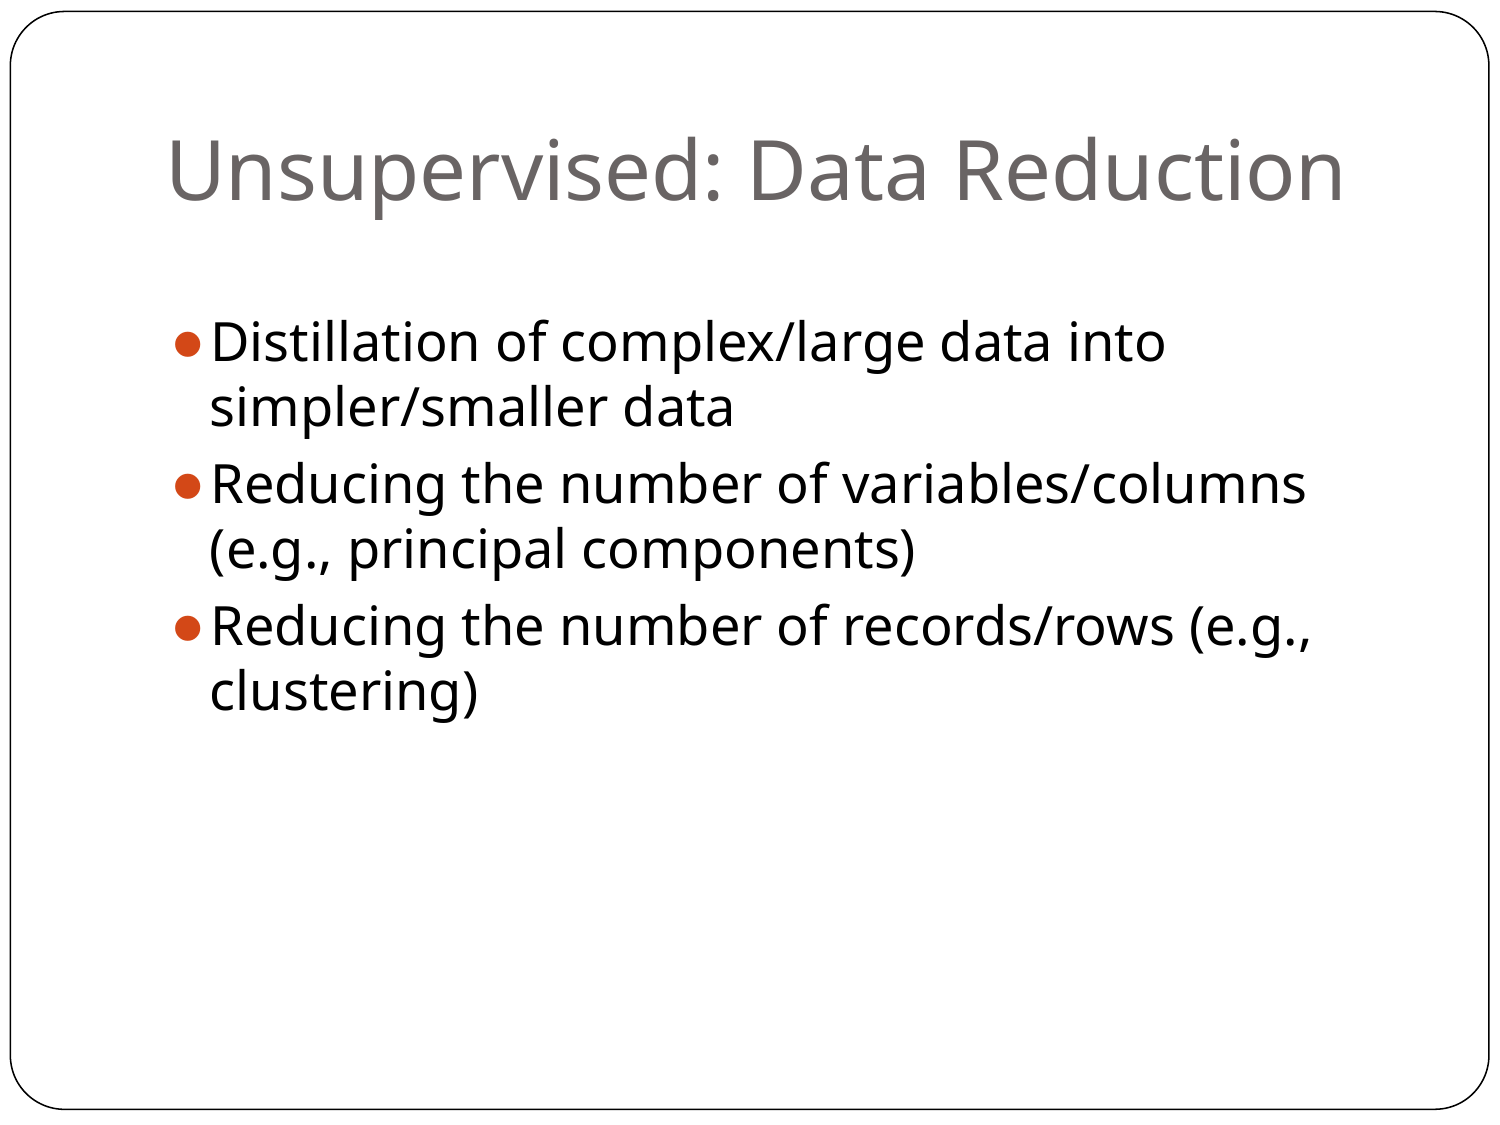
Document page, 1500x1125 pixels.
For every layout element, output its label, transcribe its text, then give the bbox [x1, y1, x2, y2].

list Distillation of complex/large data into simpler/smaller data Reducing the number of variables/columns (e.g., principal components) Reducing the number of records/rows (e.g., clustering) [150, 299, 1425, 988]
title Unsupervised: Data Reduction [150, 45, 1425, 233]
